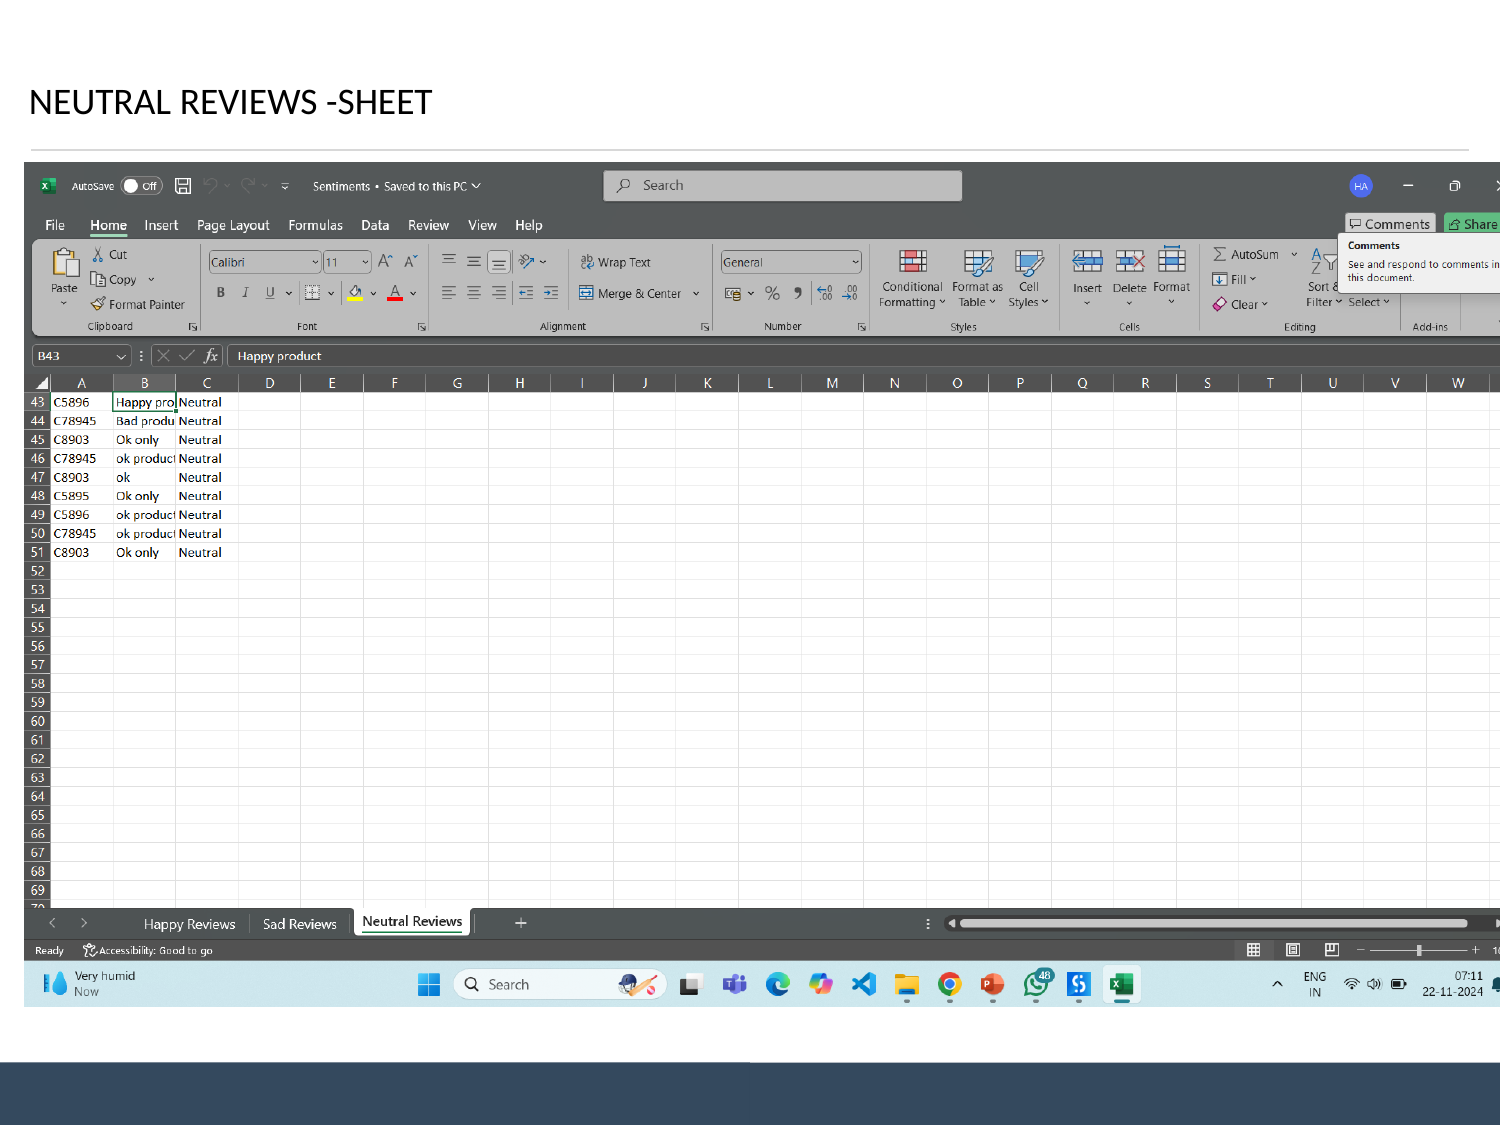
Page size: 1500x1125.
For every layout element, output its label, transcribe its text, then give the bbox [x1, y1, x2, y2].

picture [0, 1058, 1500, 1125]
picture [24, 162, 1500, 1007]
list NEUTRAL REVIEWS -SHEET [29, 77, 1379, 123]
